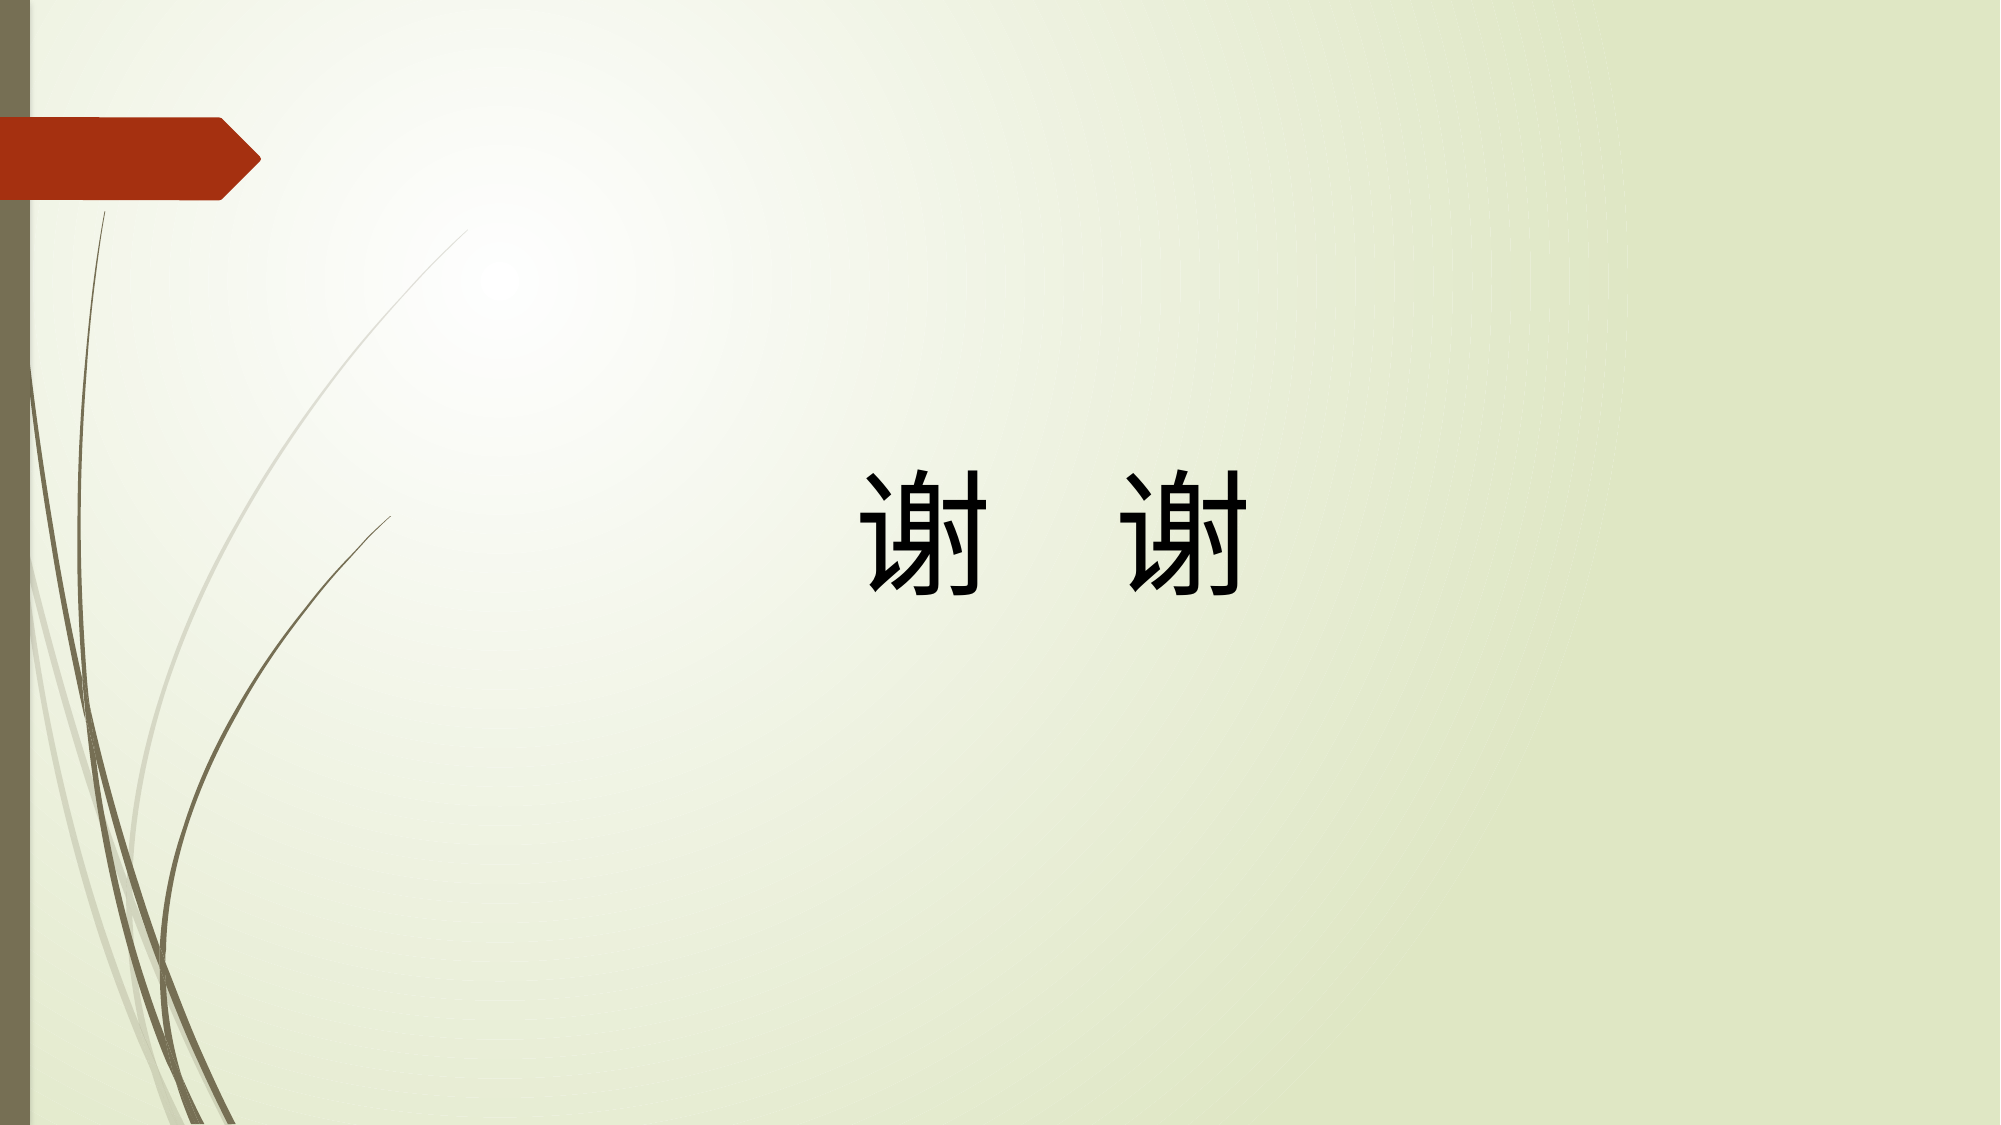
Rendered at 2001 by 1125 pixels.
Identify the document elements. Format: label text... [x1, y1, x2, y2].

text_box 谢 谢 [839, 440, 1268, 621]
